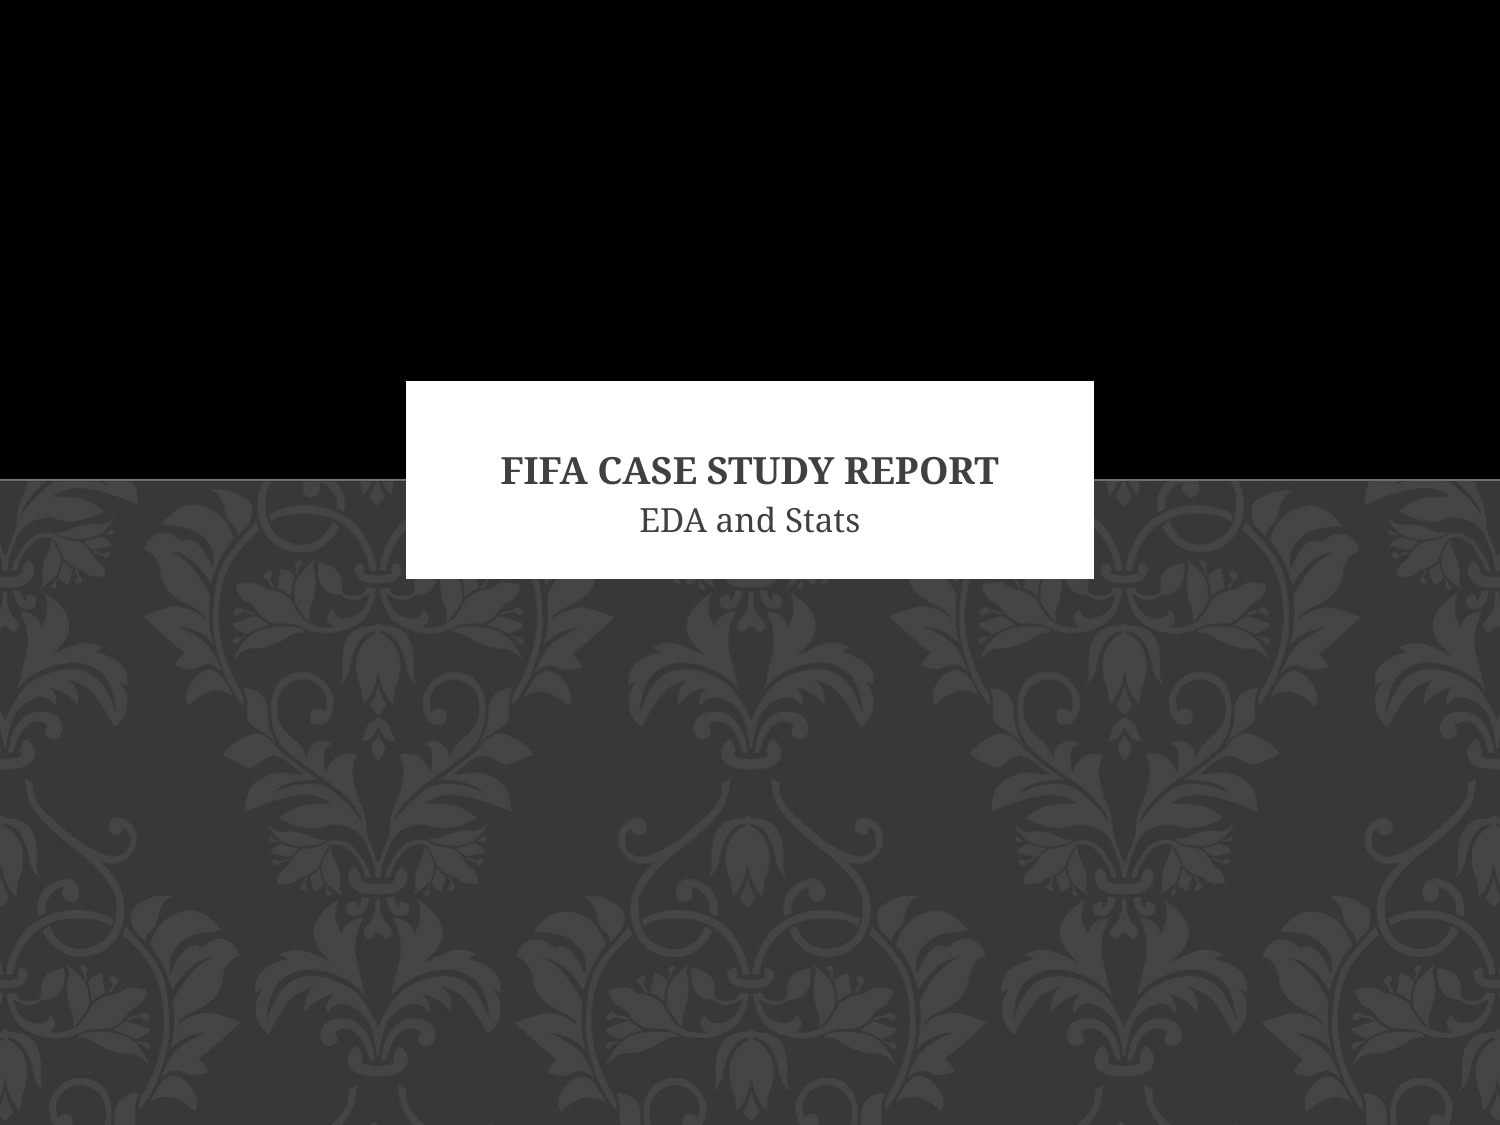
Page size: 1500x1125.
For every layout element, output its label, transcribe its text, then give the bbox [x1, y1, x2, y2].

title FIFA Case Study Report [415, 387, 1085, 498]
subtitle EDA and Stats [420, 499, 1080, 570]
